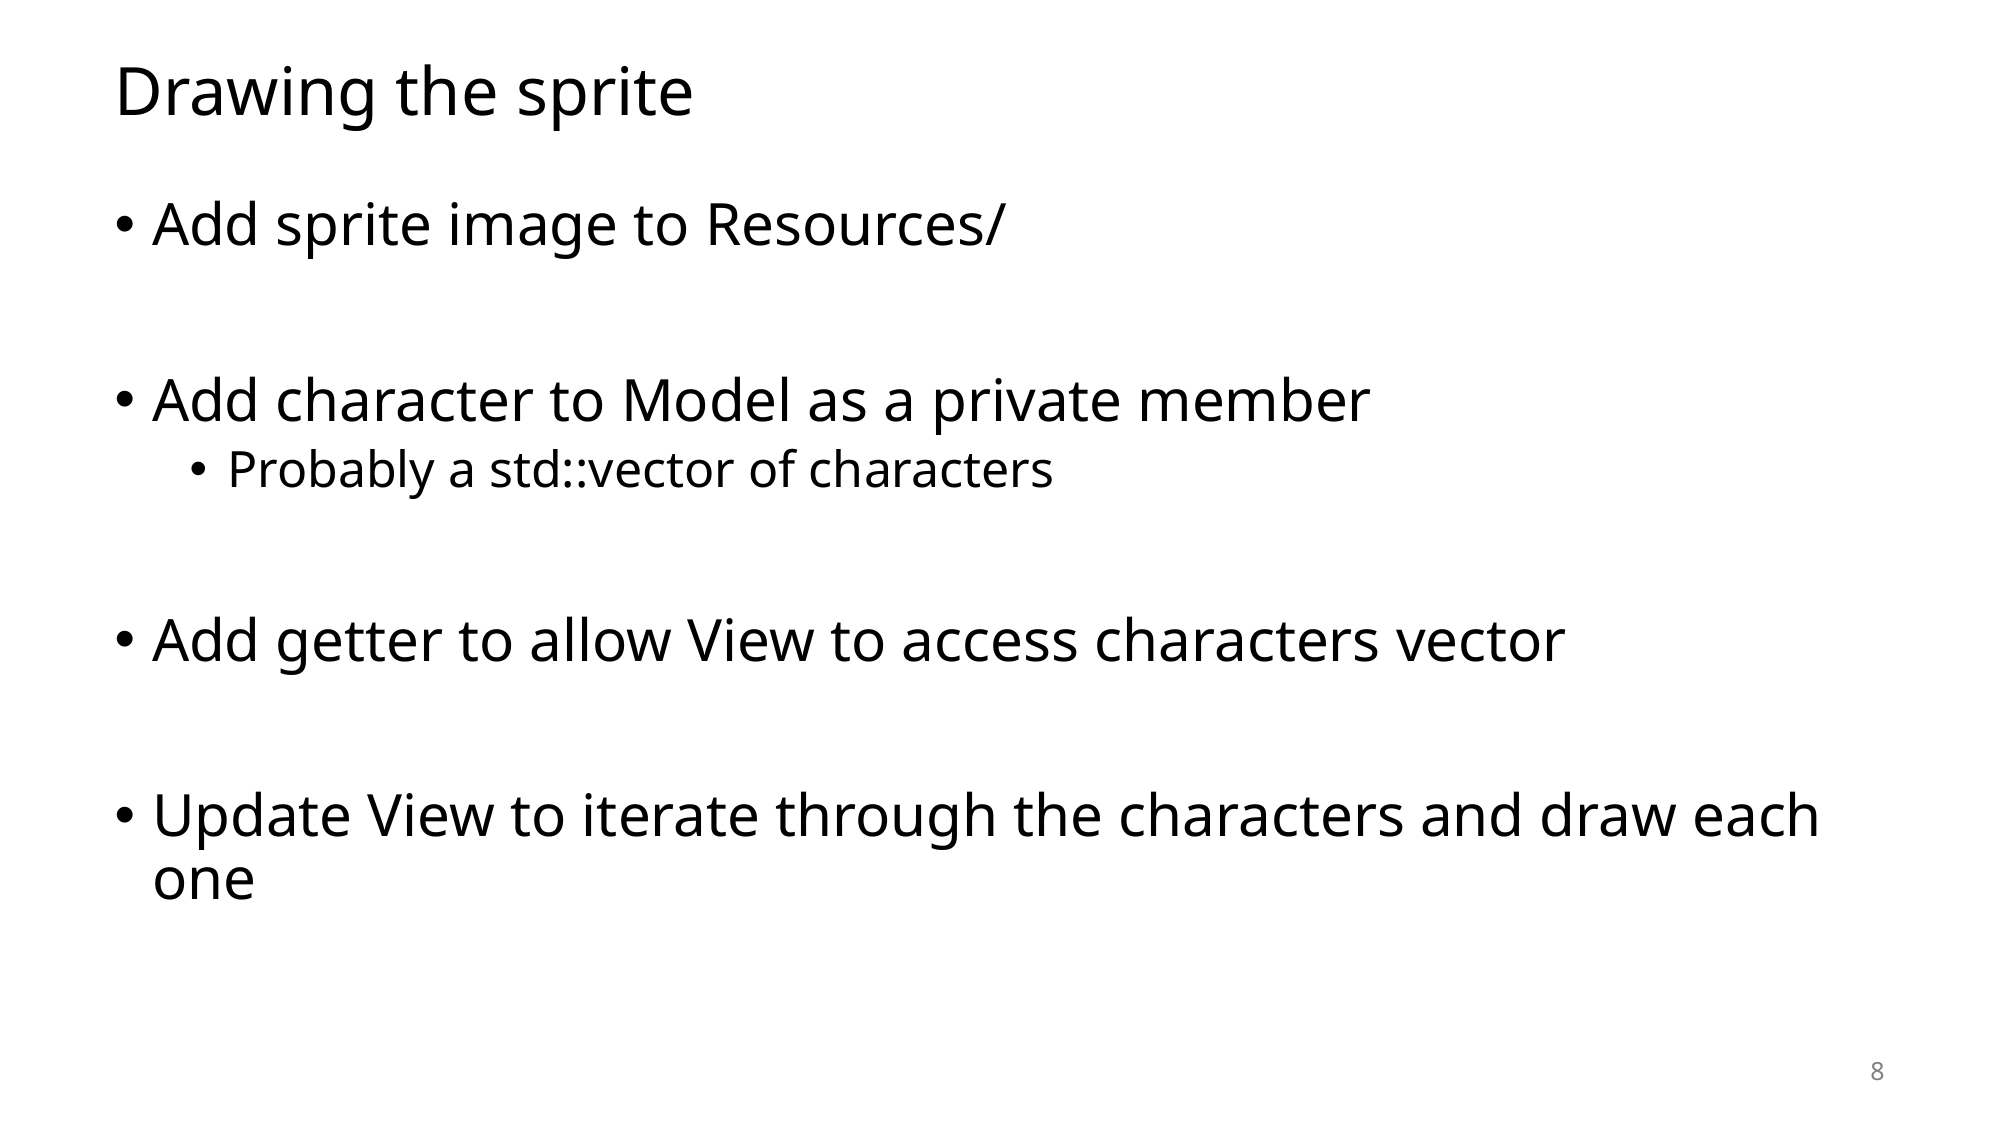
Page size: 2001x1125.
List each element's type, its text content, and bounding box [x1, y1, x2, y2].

title Drawing the sprite [99, 37, 1900, 150]
slide_number 8 [1749, 1042, 1900, 1103]
list Add sprite image to Resources/ Add character to Model as a private member Probably a std::vector of characters Add getter to allow View to access characters vector Update View to iterate through the characters and draw each one [99, 187, 1900, 1013]
